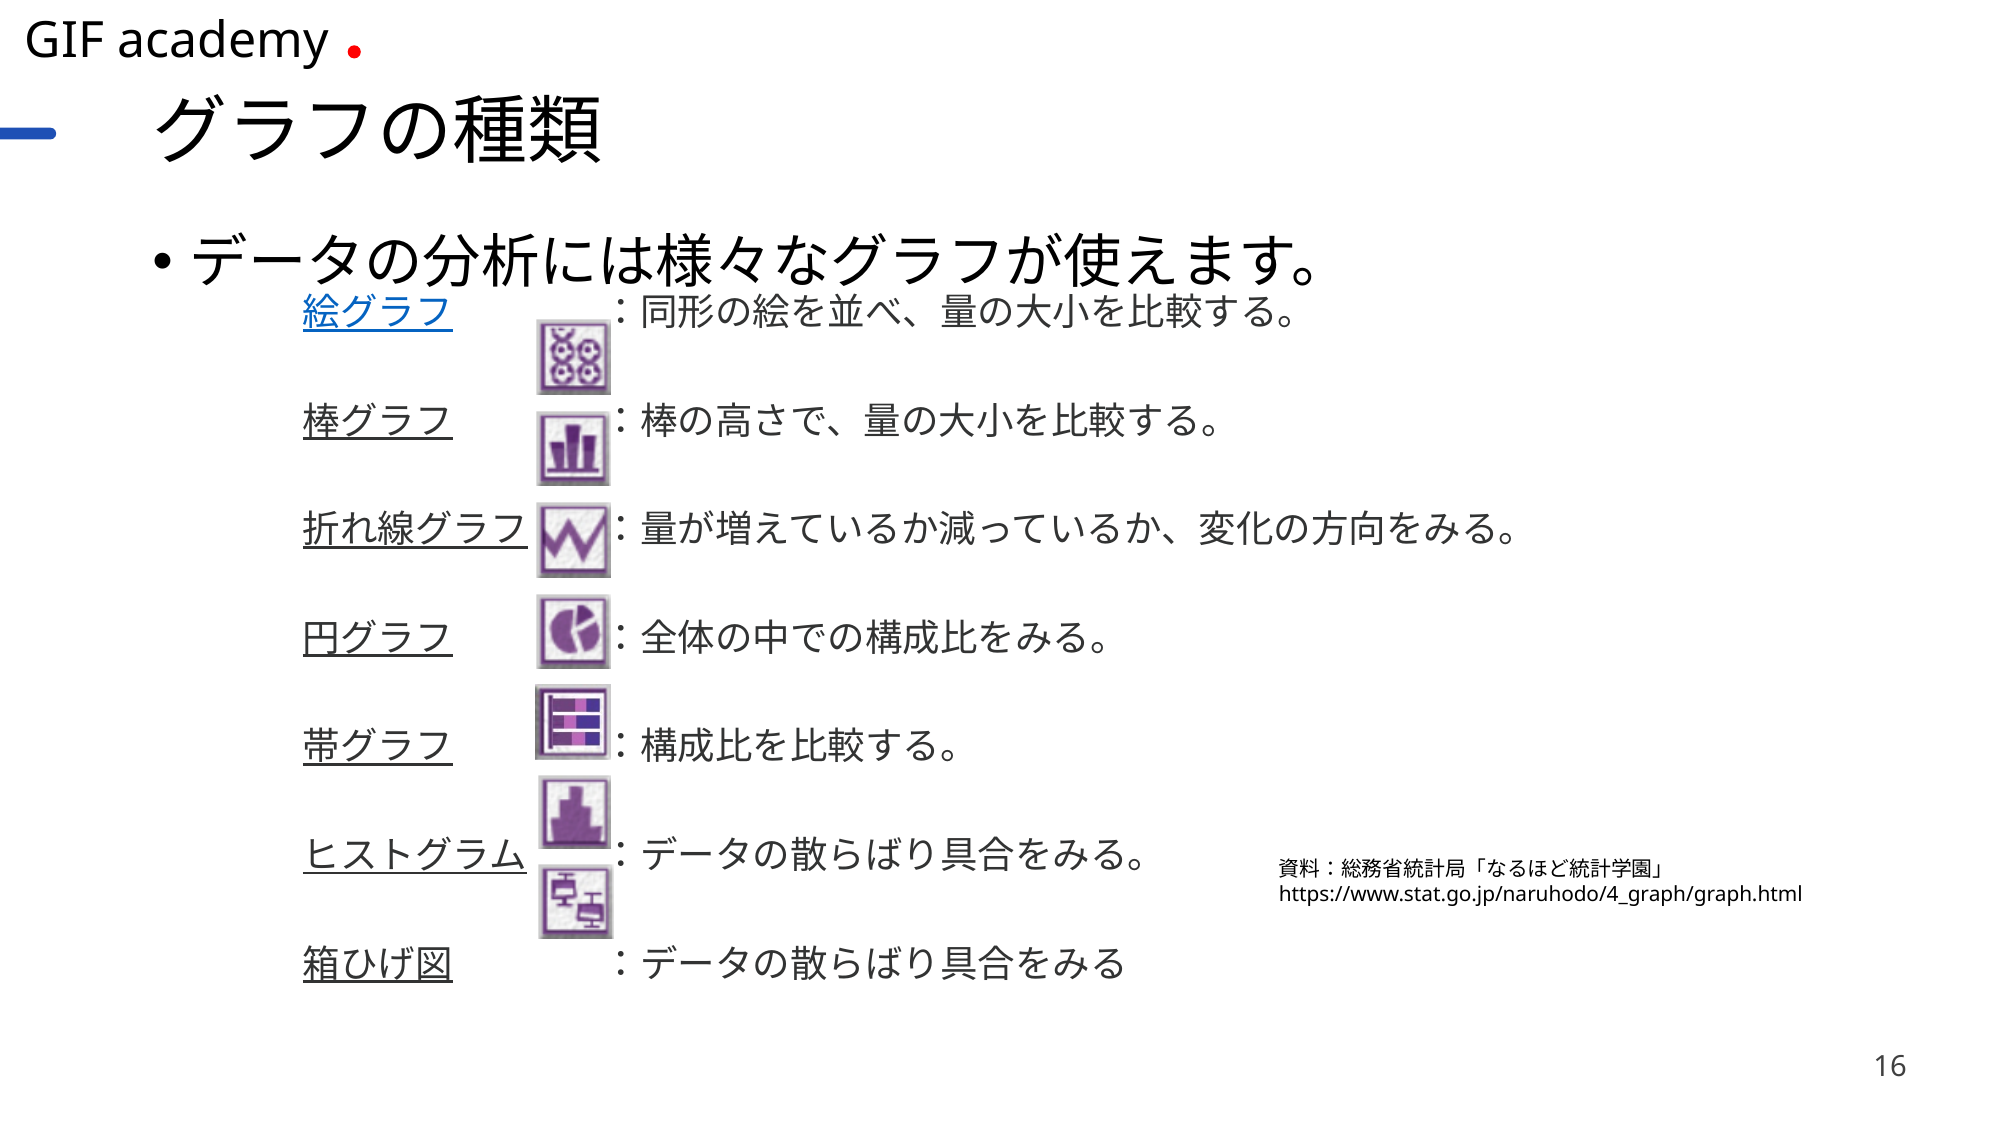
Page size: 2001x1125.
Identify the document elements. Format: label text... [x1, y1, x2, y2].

picture [537, 863, 614, 939]
slide_number 16 [1471, 1036, 1922, 1097]
list データの分析には様々なグラフが使えます。 [137, 224, 1863, 315]
picture [537, 774, 611, 849]
picture [535, 593, 611, 669]
picture [535, 684, 611, 760]
title グラフの種類 [137, 85, 1863, 183]
picture [535, 410, 611, 486]
text_box 絵グラフ ：同形の絵を並べ、量の大小を比較する。 棒グラフ ：棒の高さで、量の大小を比較する。 折れ線グラフ ：量が増えているか減っているか、変化の方向をみる。 円グラフ ：全体の中での構成比をみる。 帯グラフ ：構成比を比較する。 ヒストグラム ：データの散らばり具合をみる。 箱ひげ図 ：データの散らばり具合をみる [302, 234, 1541, 994]
picture [535, 318, 611, 395]
text_box 資料：総務省統計局「なるほど統計学園」 https://www.stat.go.jp/naruhodo/4_graph/graph.html [1264, 848, 1849, 913]
picture [535, 501, 611, 578]
